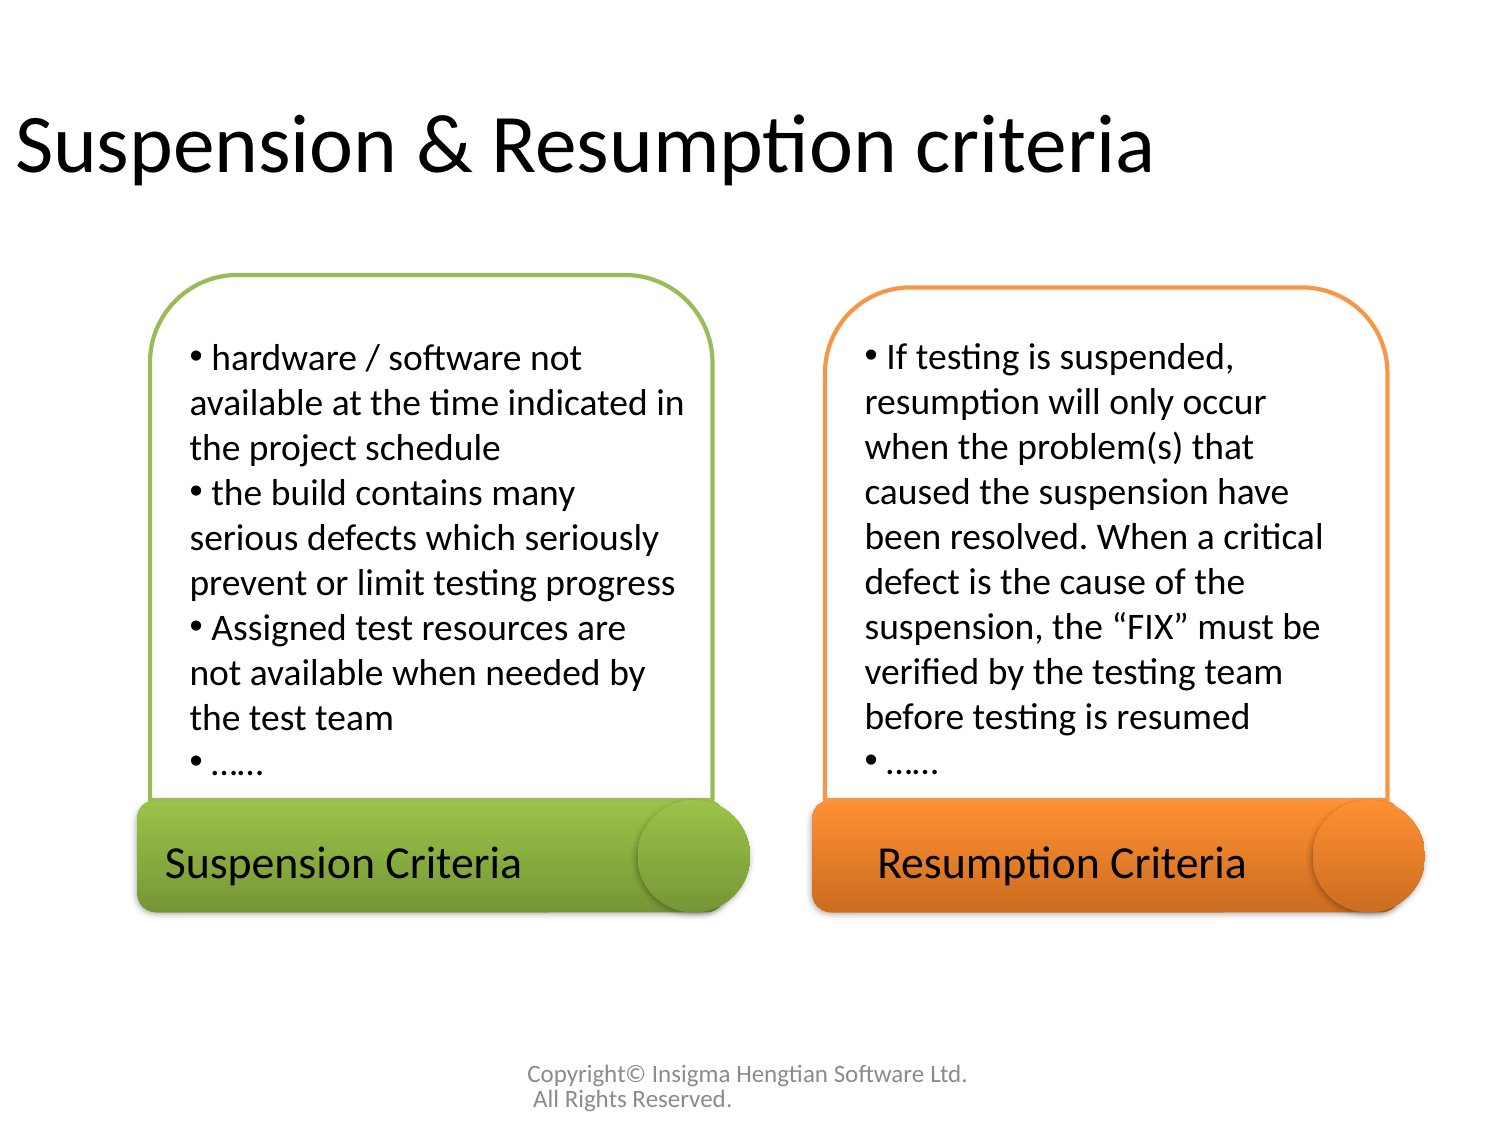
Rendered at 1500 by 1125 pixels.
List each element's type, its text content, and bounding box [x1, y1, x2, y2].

text_box [1312, 800, 1426, 913]
text_box Suspension Criteria [150, 825, 550, 895]
text_box If testing is suspended, resumption will only occur when the problem(s) that caused the suspension have been resolved. When a critical defect is the cause of the suspension, the “FIX” must be verified by the testing team before testing is resumed …… [849, 324, 1375, 835]
text_box hardware / software not available at the time indicated in the project schedule the build contains many serious defects which seriously prevent or limit testing progress Assigned test resources are not available when needed by the test team …… [174, 325, 700, 791]
footer Copyright© Insigma Hengtian Software Ltd. All Rights Reserved. [512, 1042, 988, 1103]
text_box Resumption Criteria [862, 825, 1300, 895]
title Suspension & Resumption criteria [0, 45, 1500, 233]
text_box [822, 285, 1390, 802]
text_box [637, 800, 751, 913]
text_box [147, 272, 715, 803]
text_box [137, 802, 669, 913]
text_box [812, 802, 1339, 913]
